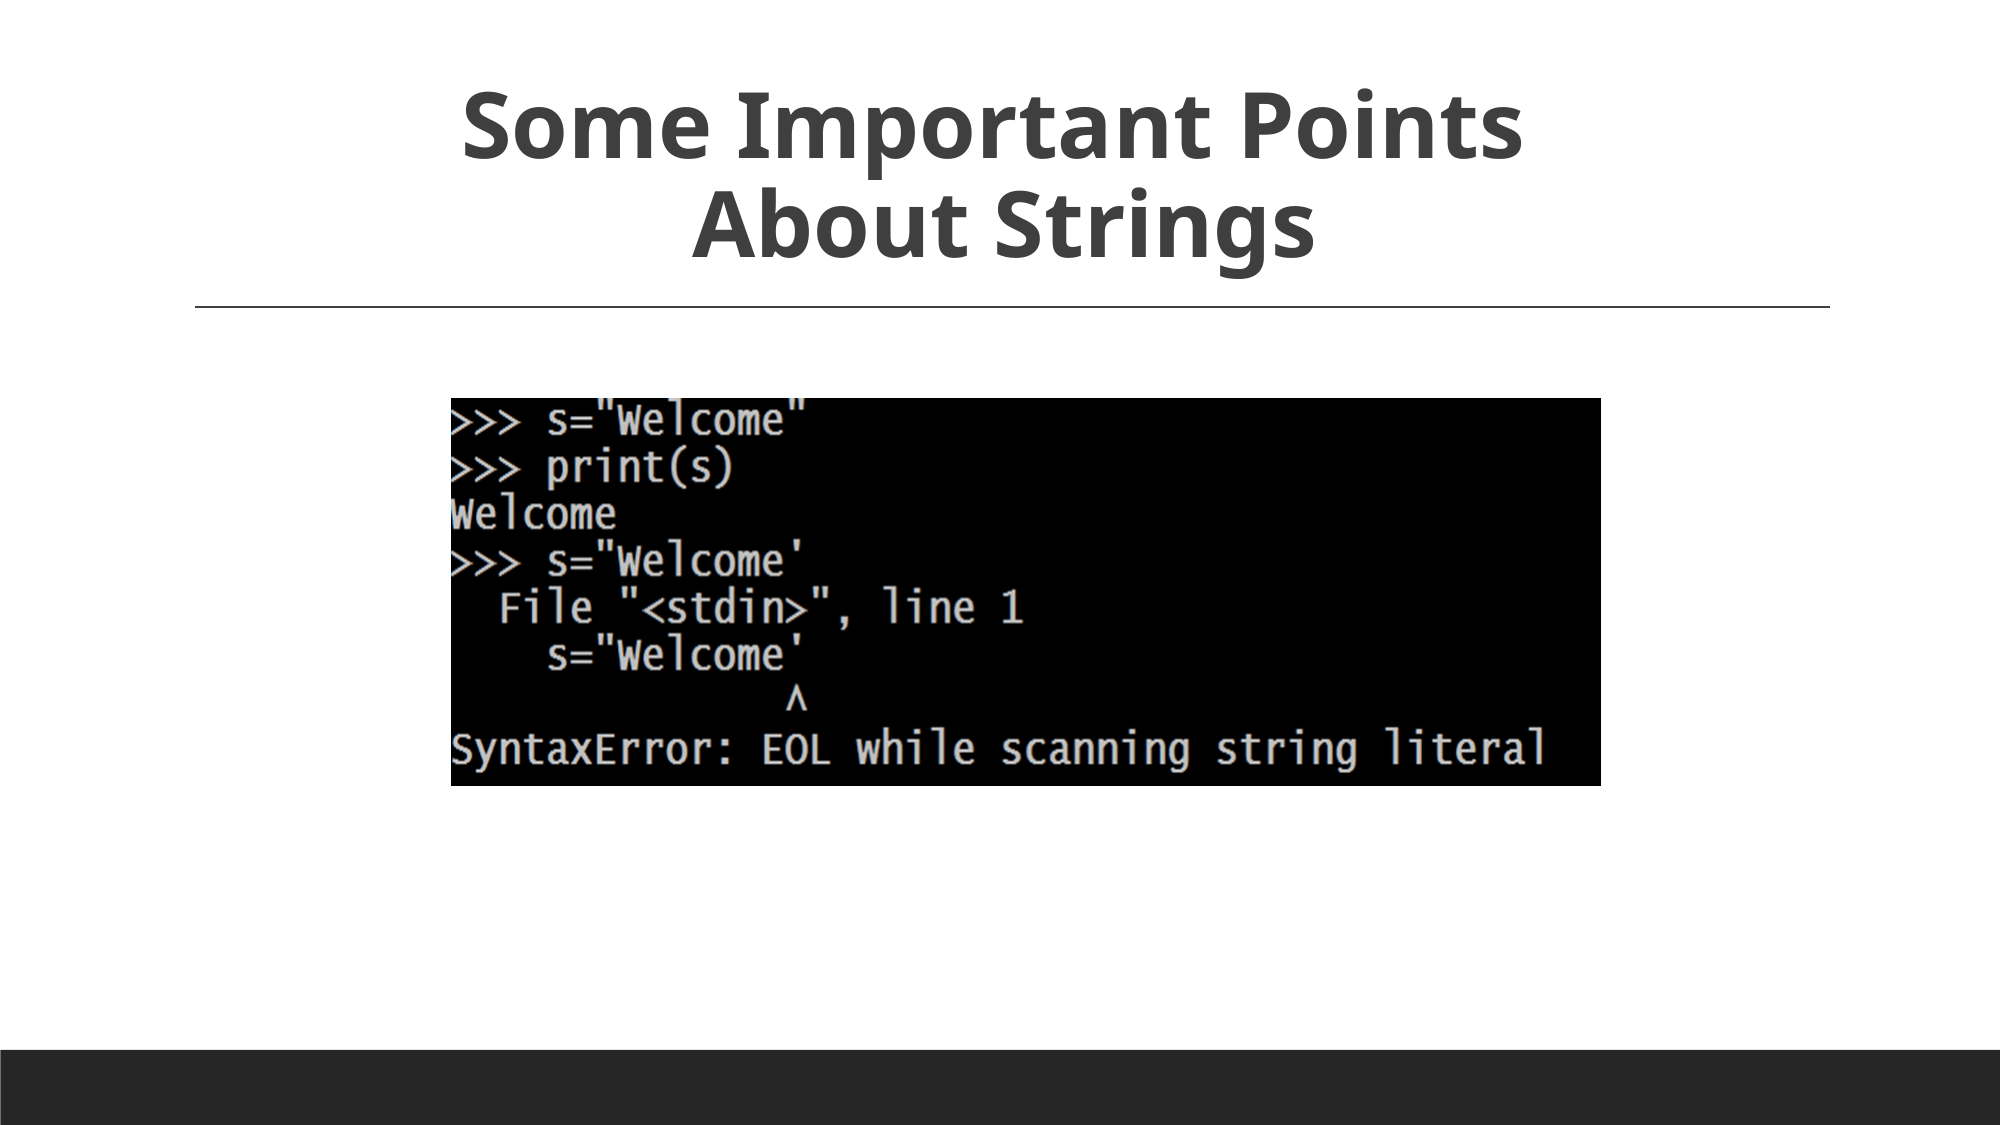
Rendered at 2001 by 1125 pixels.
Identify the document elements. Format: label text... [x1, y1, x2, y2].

title Some Important Points About Strings [180, 47, 1830, 285]
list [450, 398, 1601, 787]
